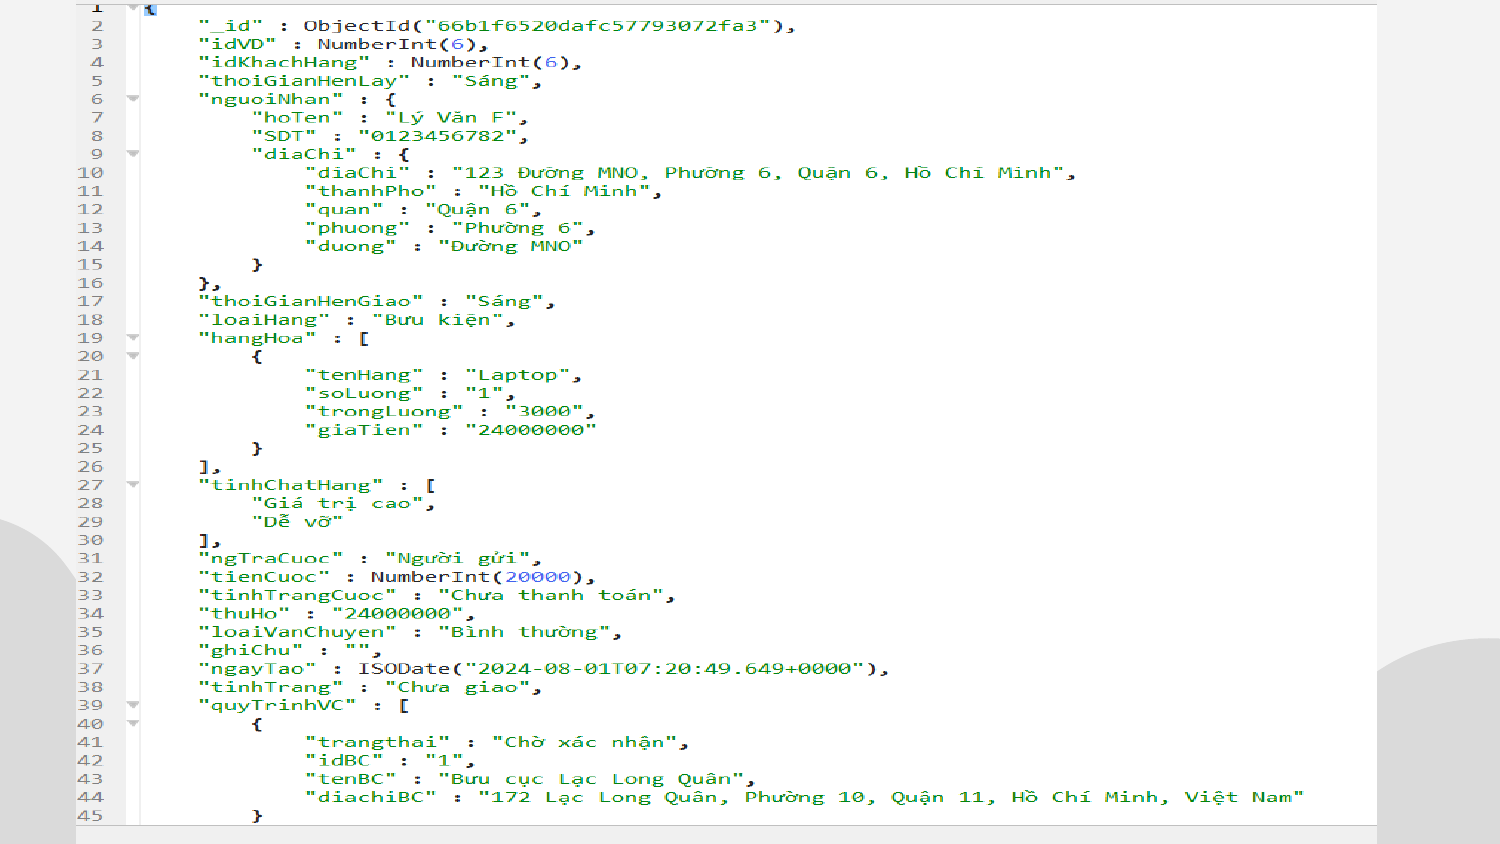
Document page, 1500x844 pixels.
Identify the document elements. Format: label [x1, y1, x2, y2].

picture [76, 0, 1377, 844]
